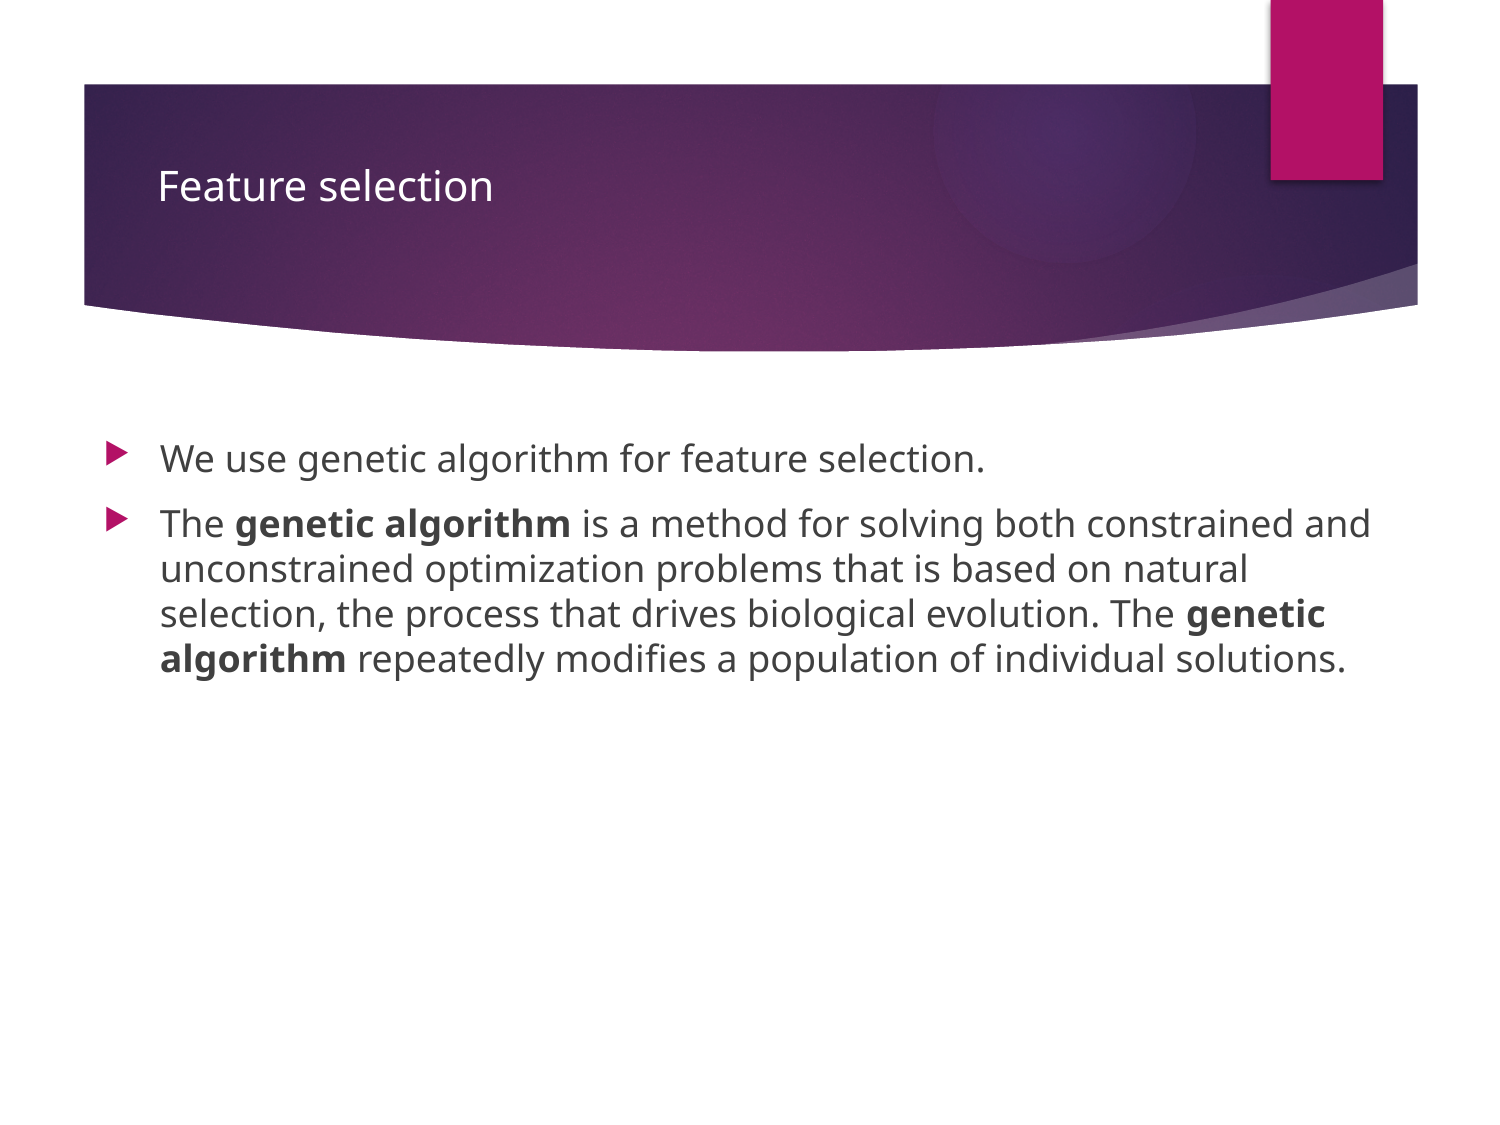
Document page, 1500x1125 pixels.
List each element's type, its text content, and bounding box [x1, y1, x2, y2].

title Feature selection [142, 152, 1183, 269]
list We use genetic algorithm for feature selection. The genetic algorithm is a method for solving both constrained and unconstrained optimization problems that is based on natural selection, the process that drives biological evolution. The genetic algorithm repeatedly modifies a population of individual solutions. [88, 427, 1439, 1125]
